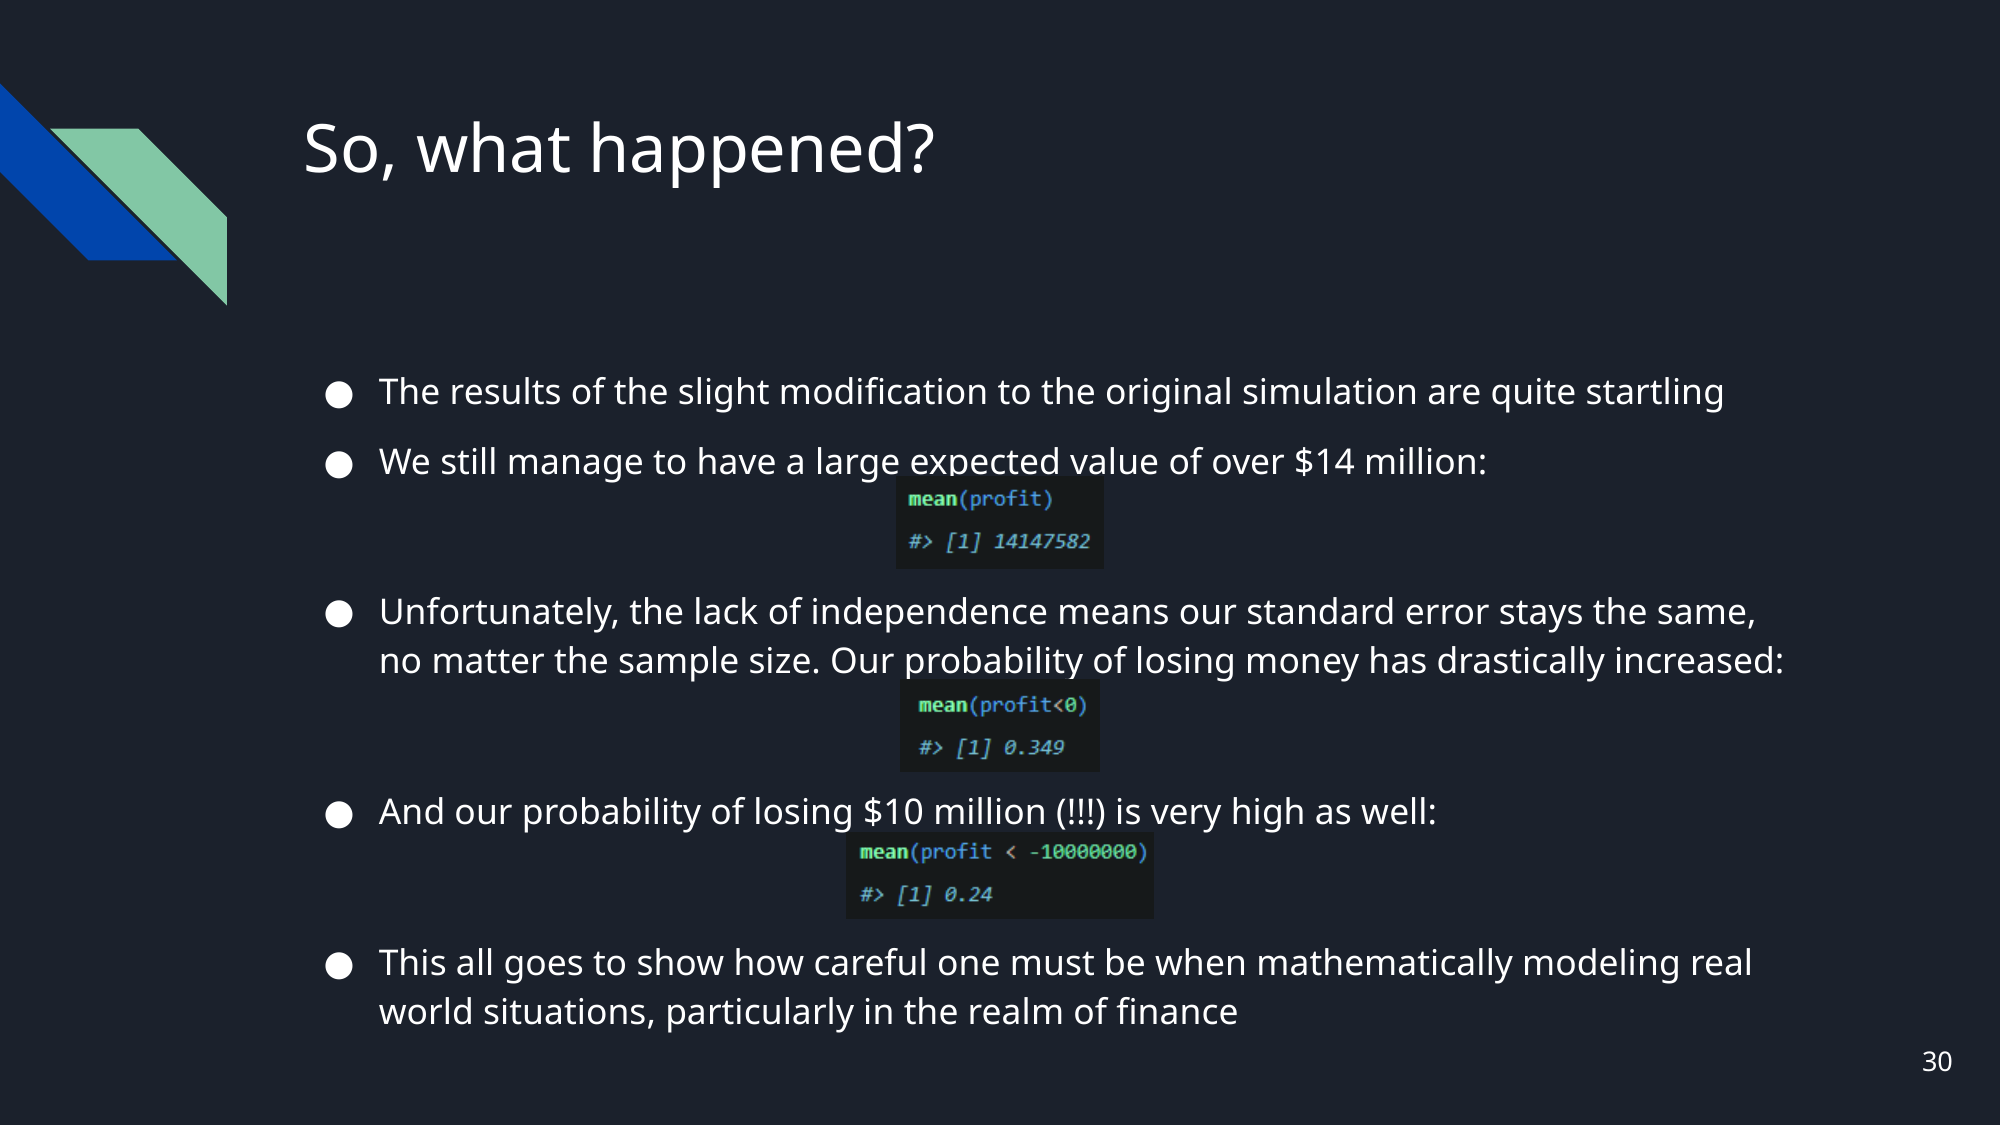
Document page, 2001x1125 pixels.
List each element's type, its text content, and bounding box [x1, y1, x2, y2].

list The results of the slight modification to the original simulation are quite startling We still manage to have a large expected value of over $14 million: [283, 342, 1824, 522]
picture [845, 832, 1155, 919]
title So, what happened? [283, 86, 1824, 287]
picture [900, 679, 1100, 772]
slide_number ‹#› [1853, 1019, 1974, 1106]
list This all goes to show how careful one must be when mathematically modeling real world situations, particularly in the realm of finance [283, 913, 1824, 1064]
list And our probability of losing $10 million (!!!) is very high as well: [283, 762, 1824, 855]
list Unfortunately, the lack of independence means our standard error stays the same, no matter the sample size. Our probability of losing money has drastically increased: [283, 562, 1824, 690]
picture [896, 476, 1104, 569]
